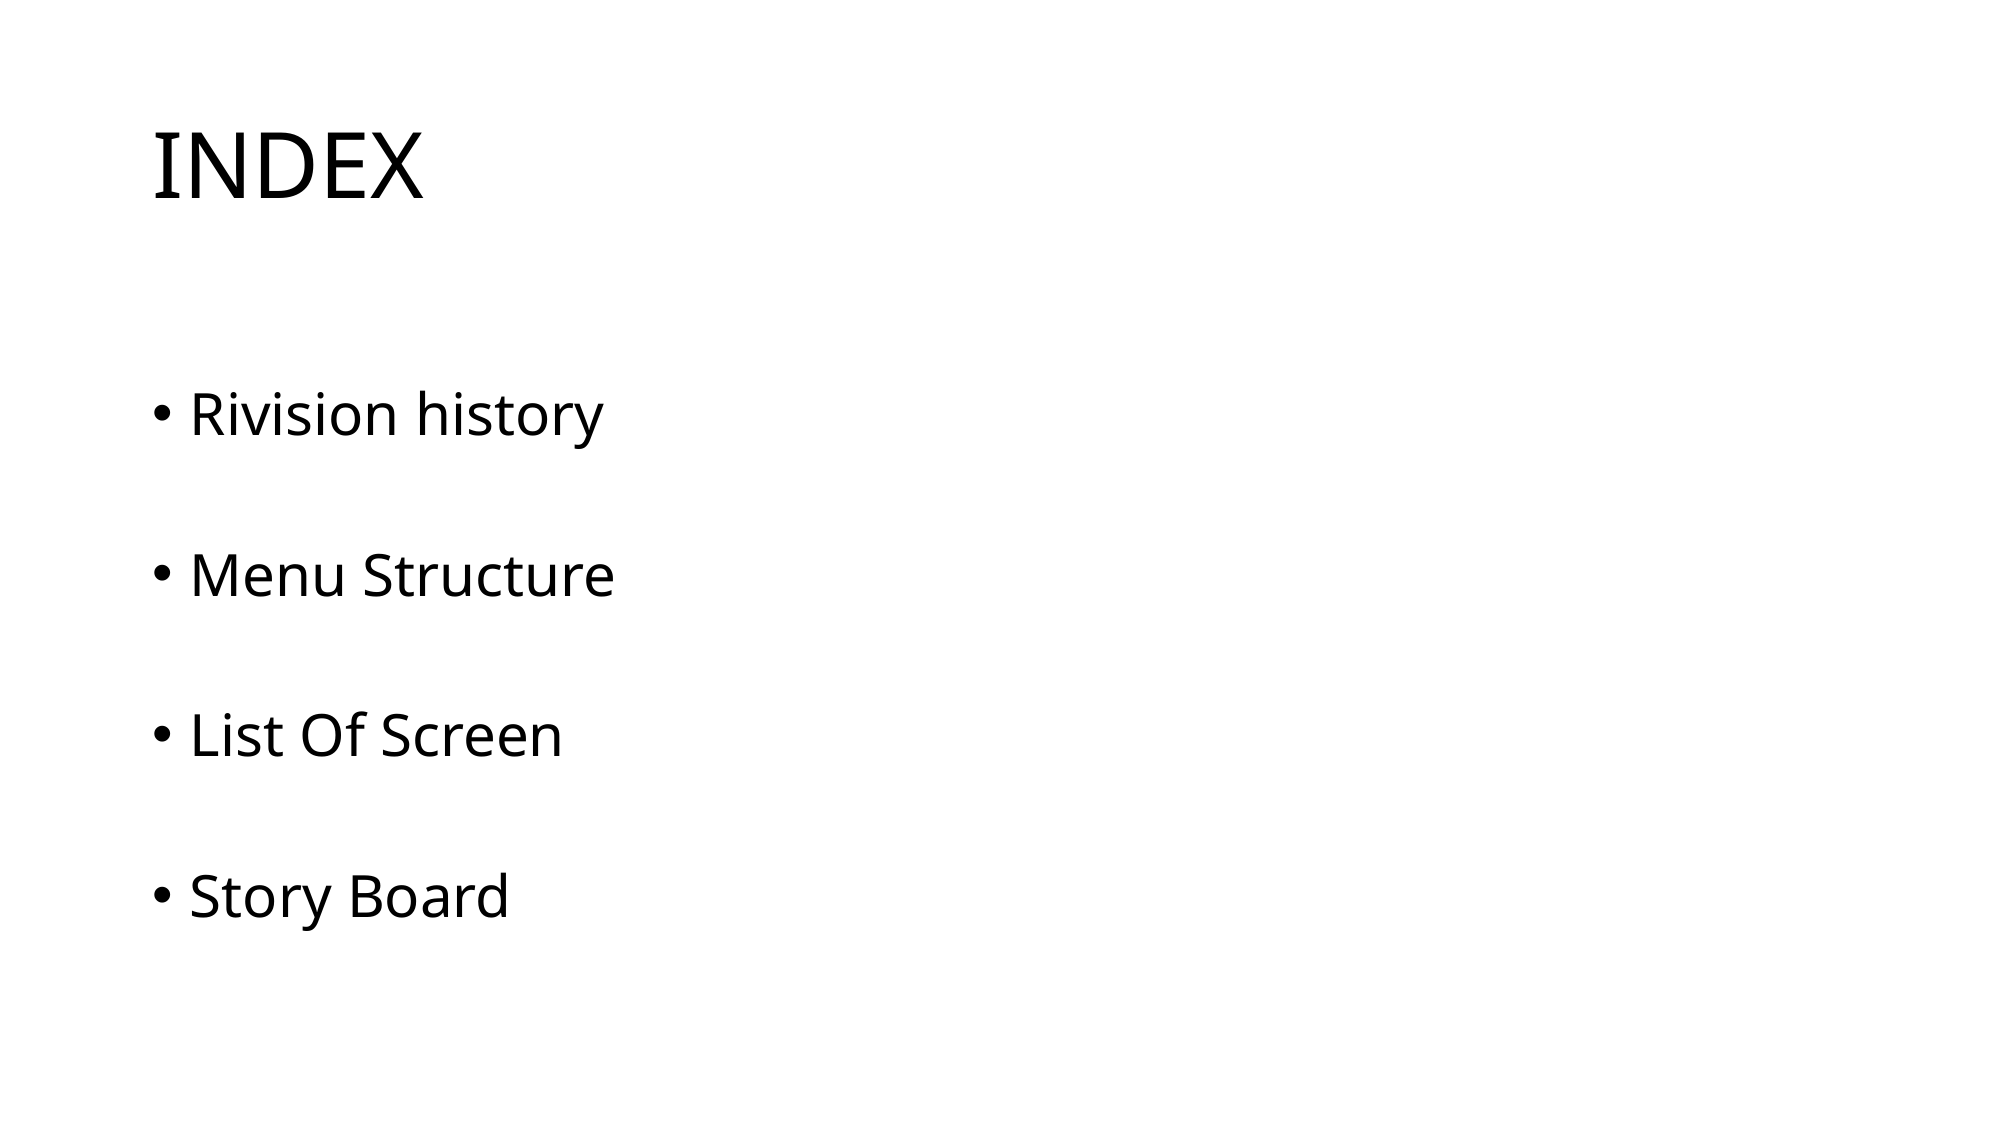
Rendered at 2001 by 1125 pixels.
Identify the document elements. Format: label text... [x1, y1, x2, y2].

title INDEX [137, 59, 1863, 278]
list Rivision history Menu Structure List Of Screen Story Board [137, 299, 1863, 1014]
